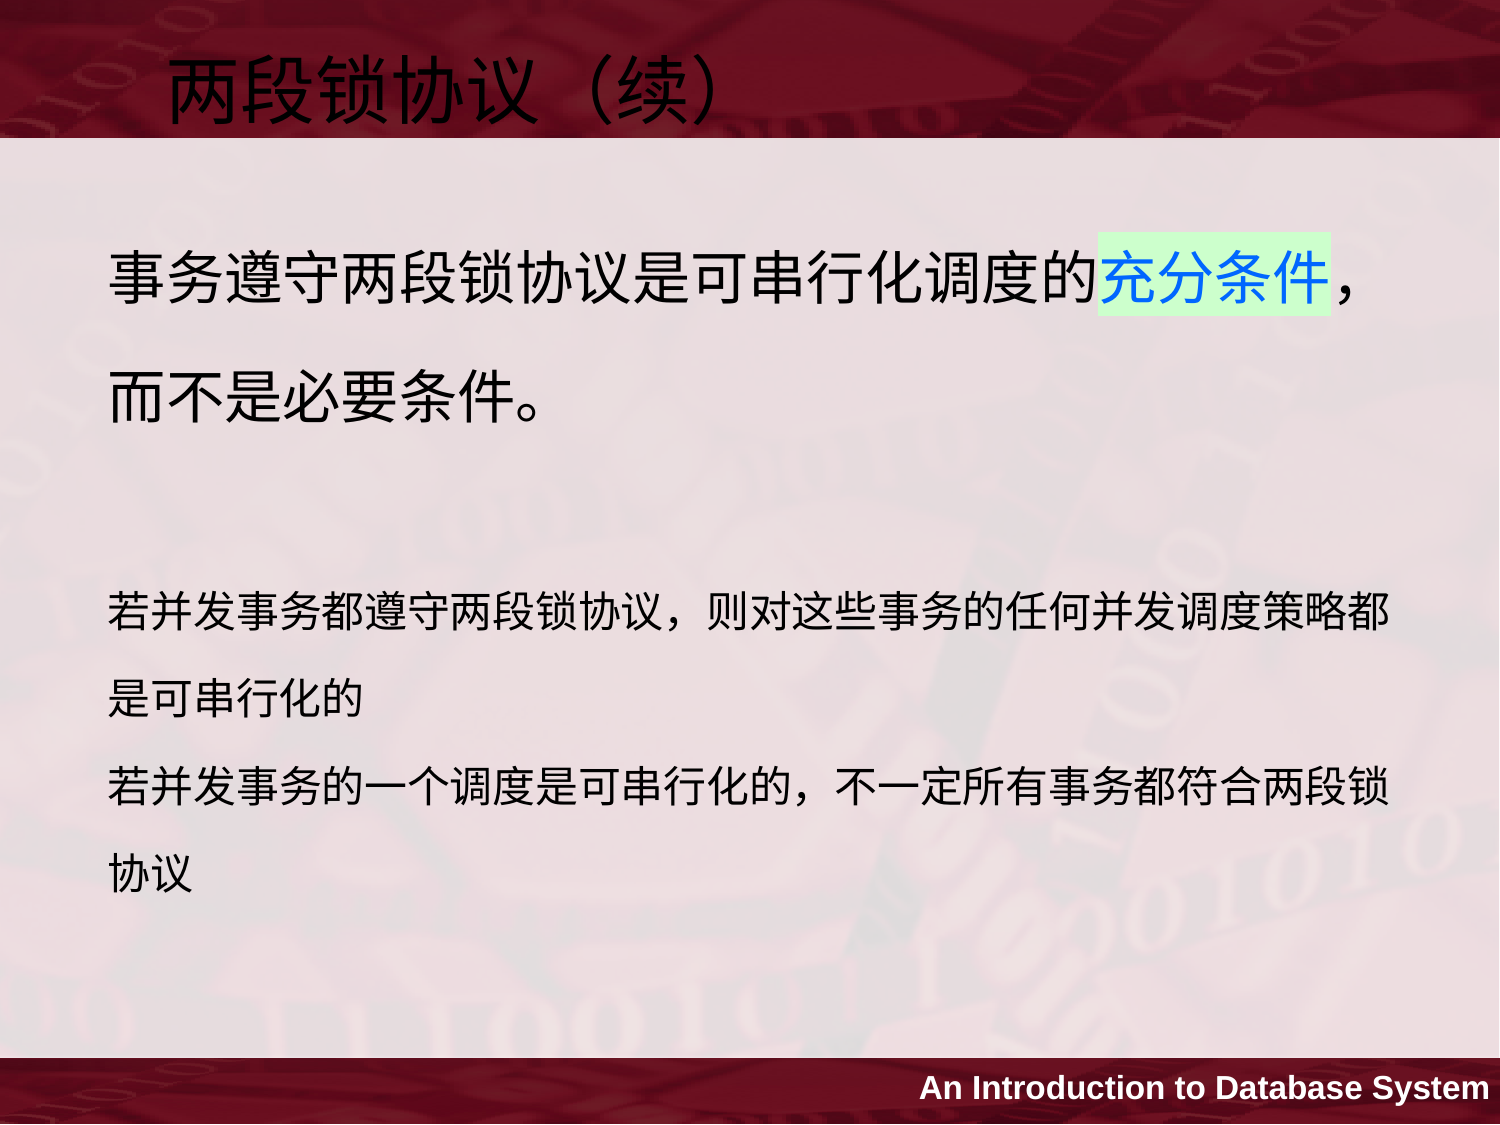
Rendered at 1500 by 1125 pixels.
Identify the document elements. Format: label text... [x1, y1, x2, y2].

picture [0, 0, 1500, 1124]
list 事务遵守两段锁协议是可串行化调度的充分条件，而不是必要条件。 若并发事务都遵守两段锁协议，则对这些事务的任何并发调度策略都是可串行化的 若并发事务的一个调度是可串行化的，不一定所有事务都符合两段锁协议 [17, 184, 1425, 991]
title 两段锁协议（续） [150, 41, 1363, 135]
